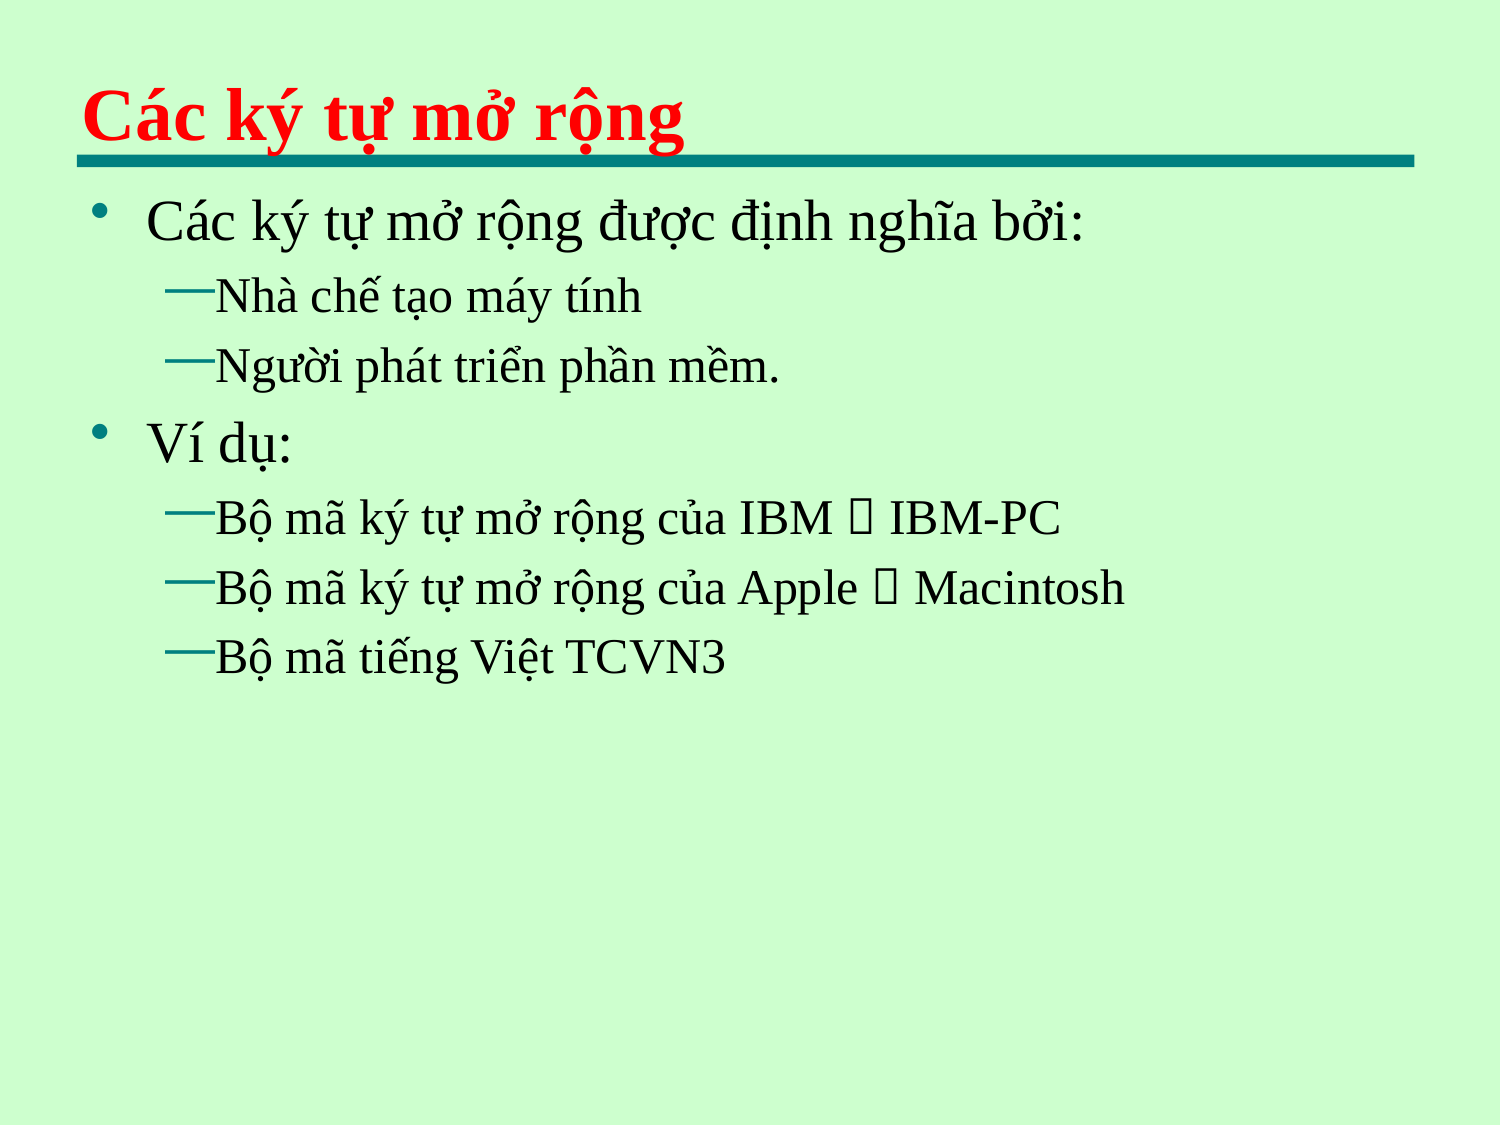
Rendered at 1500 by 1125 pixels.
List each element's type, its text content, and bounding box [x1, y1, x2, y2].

list Các ký tự mở rộng được định nghĩa bởi: Nhà chế tạo máy tính Người phát triển phần mềm. Ví dụ: Bộ mã ký tự mở rộng của IBM  IBM-PC Bộ mã ký tự mở rộng của Apple  Macintosh Bộ mã tiếng Việt TCVN3 [75, 174, 1417, 1100]
title Các ký tự mở rộng [66, 24, 1413, 163]
